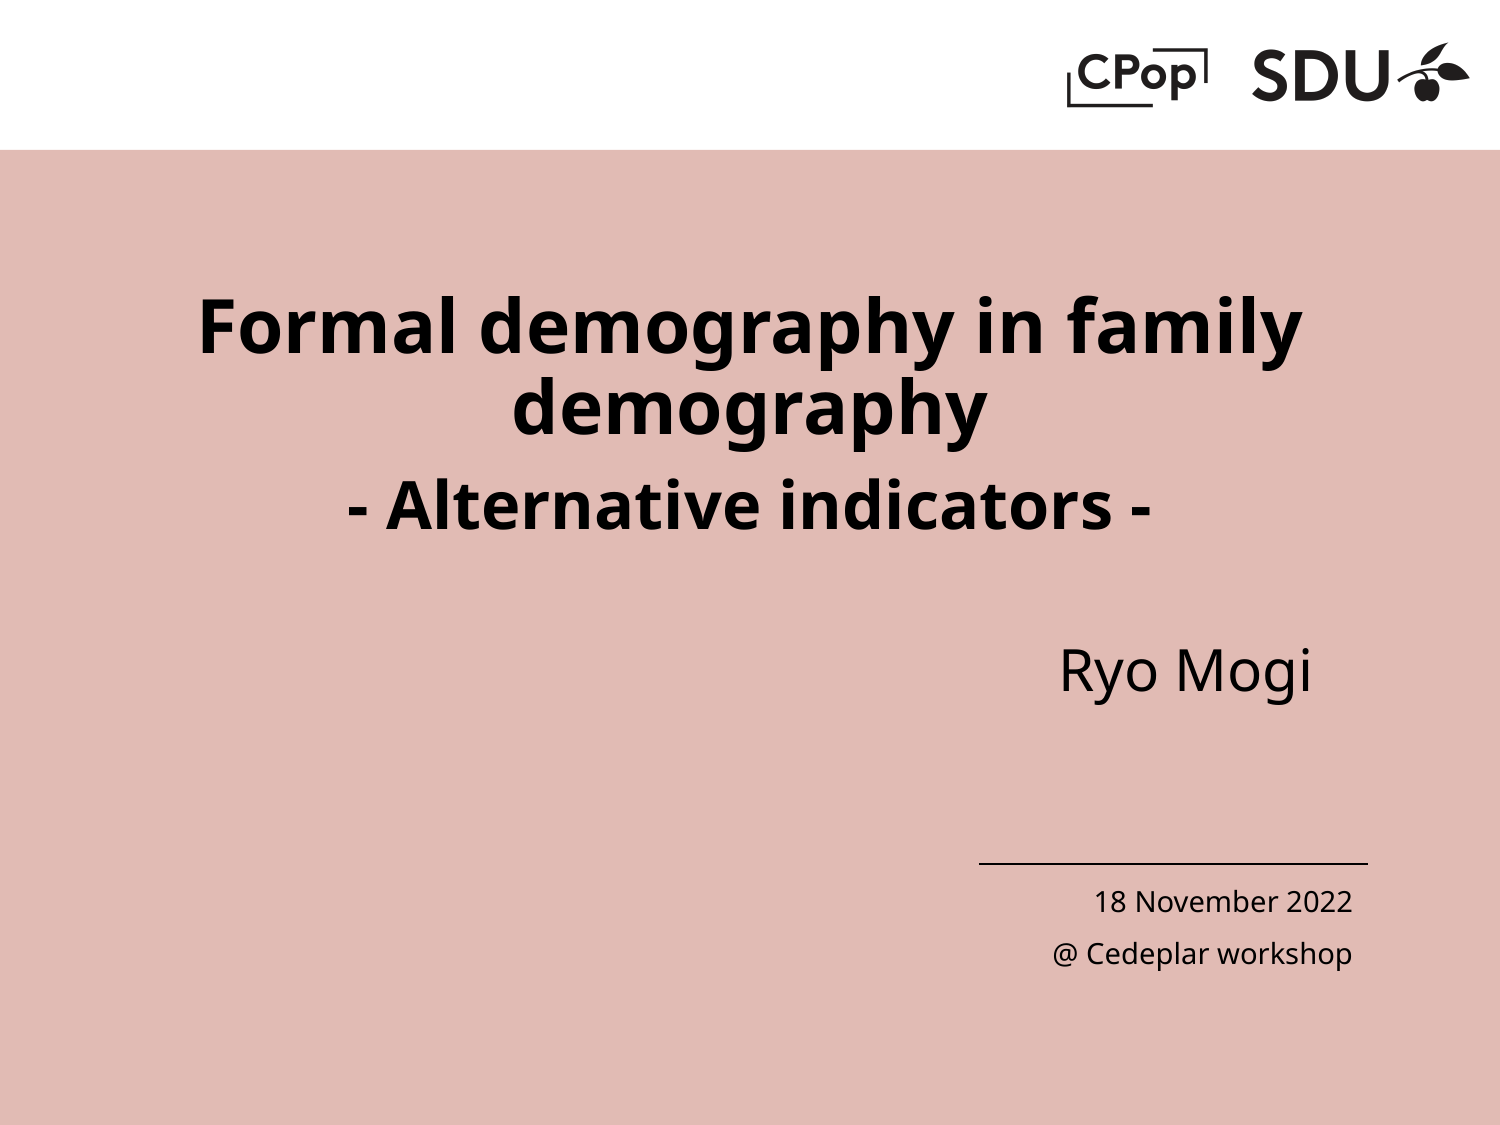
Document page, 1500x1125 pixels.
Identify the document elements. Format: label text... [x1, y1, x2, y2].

list 18 November 2022 @ Cedeplar workshop [131, 879, 1368, 985]
list Formal demography in family demography - Alternative indicators - [131, 281, 1368, 603]
picture [1058, 33, 1477, 122]
list Ryo Mogi [205, 633, 1329, 738]
